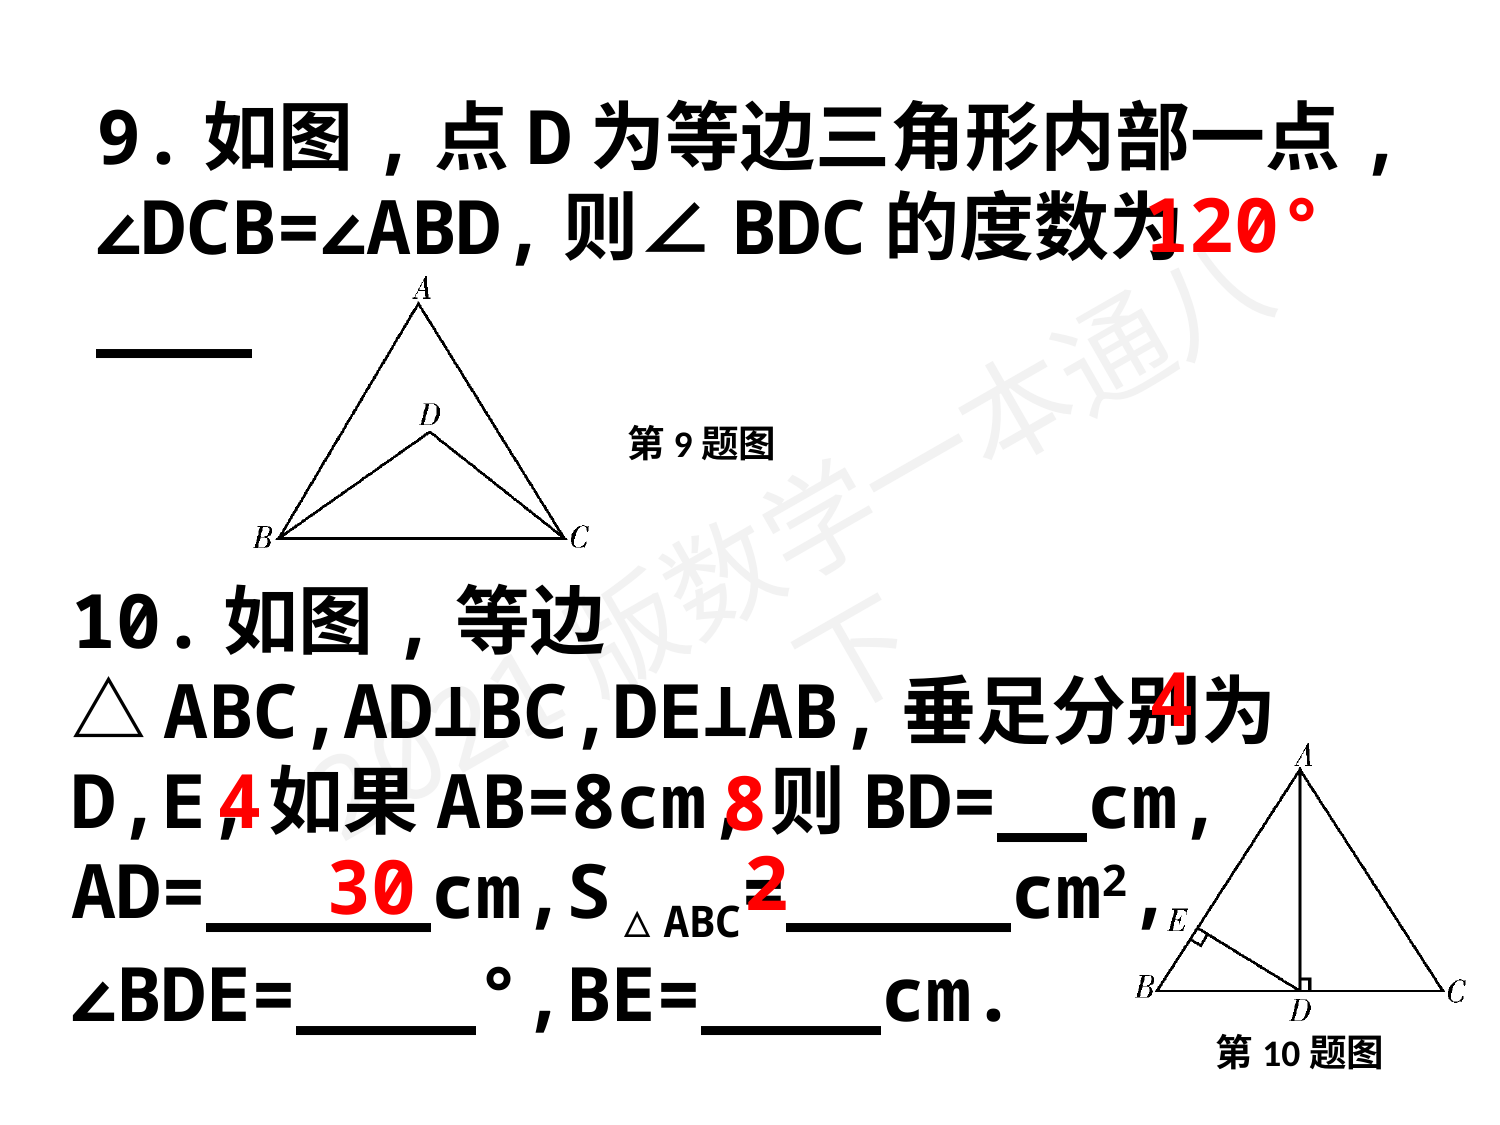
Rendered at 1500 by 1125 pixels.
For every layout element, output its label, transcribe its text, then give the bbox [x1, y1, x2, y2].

text_box 第10题图 [1125, 1021, 1475, 1082]
text_box 30 [311, 832, 635, 938]
text_box 9.如图,点D为等边三角形内部一点, ∠DCB=∠ABD,则∠BDC的度数为______. [81, 81, 1500, 367]
text_box 2 [684, 828, 907, 934]
text_box 120° [1129, 170, 1357, 276]
picture [252, 276, 589, 548]
text_box 4 [1134, 643, 1352, 743]
text_box 第9题图 [607, 412, 796, 472]
text_box 10.如图,等边△ABC,AD⊥BC,DE⊥AB,垂足分别为D,E,如果AB=8cm,则BD=__cm, AD=_____cm,S△ABC=_____cm2, ∠BDE=____°,BE=____cm. [56, 566, 1410, 1044]
picture [1134, 743, 1466, 1021]
